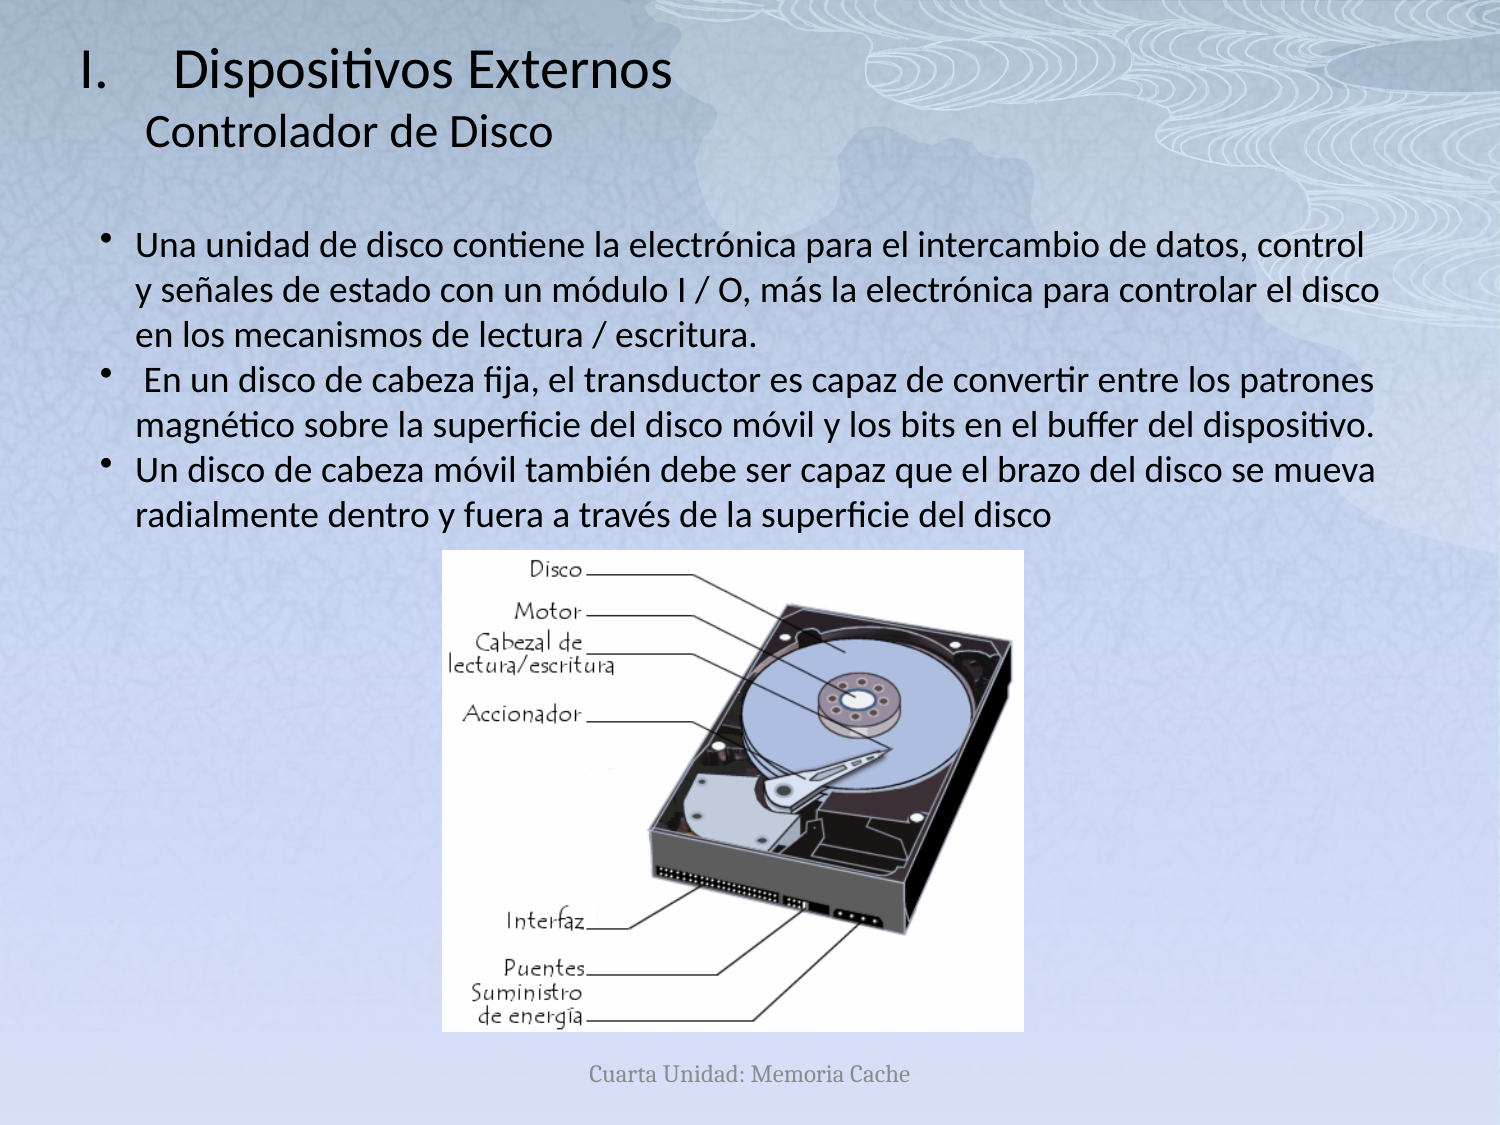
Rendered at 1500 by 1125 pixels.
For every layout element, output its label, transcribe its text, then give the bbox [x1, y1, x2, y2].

text_box Dispositivos Externos Controlador de Disco [64, 0, 1415, 188]
picture [442, 550, 1024, 1032]
text_box Cuarta Unidad: Memoria Cache [512, 1042, 988, 1103]
text_box Una unidad de disco contiene la electrónica para el intercambio de datos, control y señales de estado con un módulo I / O, más la electrónica para controlar el disco en los mecanismos de lectura / escritura. En un disco de cabeza fija, el transductor es capaz de convertir entre los patrones magnético sobre la superficie del disco móvil y los bits en el buffer del dispositivo. Un disco de cabeza móvil también debe ser capaz que el brazo del disco se mueva radialmente dentro y fuera a través de la superficie del disco [85, 212, 1400, 543]
